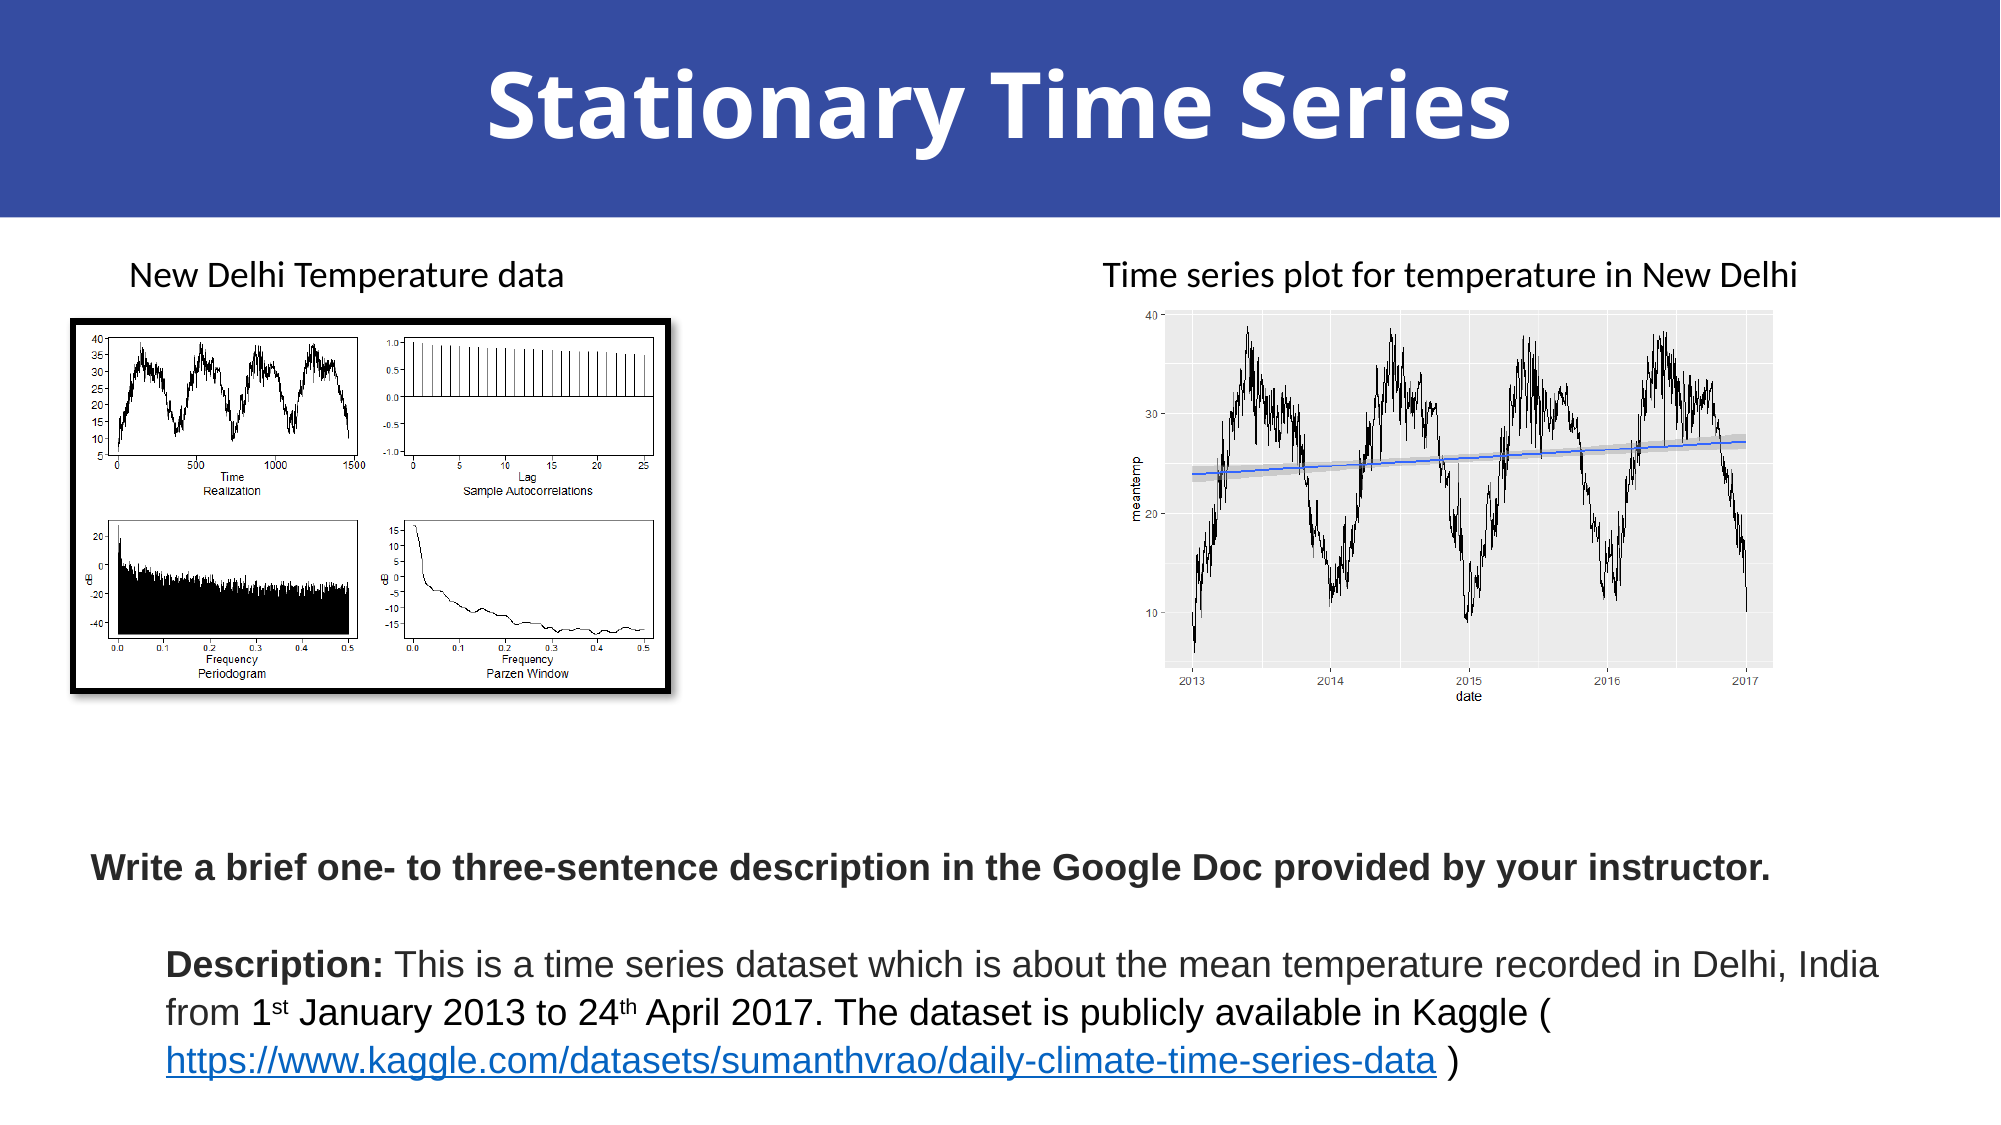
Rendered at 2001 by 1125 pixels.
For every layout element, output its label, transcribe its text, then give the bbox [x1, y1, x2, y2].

text_box New Delhi Temperature data [114, 242, 752, 303]
text_box Write a brief one- to three-sentence description in the Google Doc provided by your instructor. Description: This is a time series dataset which is about the mean temperature recorded in Delhi, India from 1st January 2013 to 24th April 2017. The dataset is publicly available in Kaggle (https://www.kaggle.com/datasets/sumanthvrao/daily-climate-time-series-data ) [75, 832, 1955, 1089]
text_box Time series plot for temperature in New Delhi [1087, 242, 1833, 303]
picture [1121, 303, 1780, 710]
title Stationary Time Series [0, 0, 2000, 218]
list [75, 324, 666, 689]
